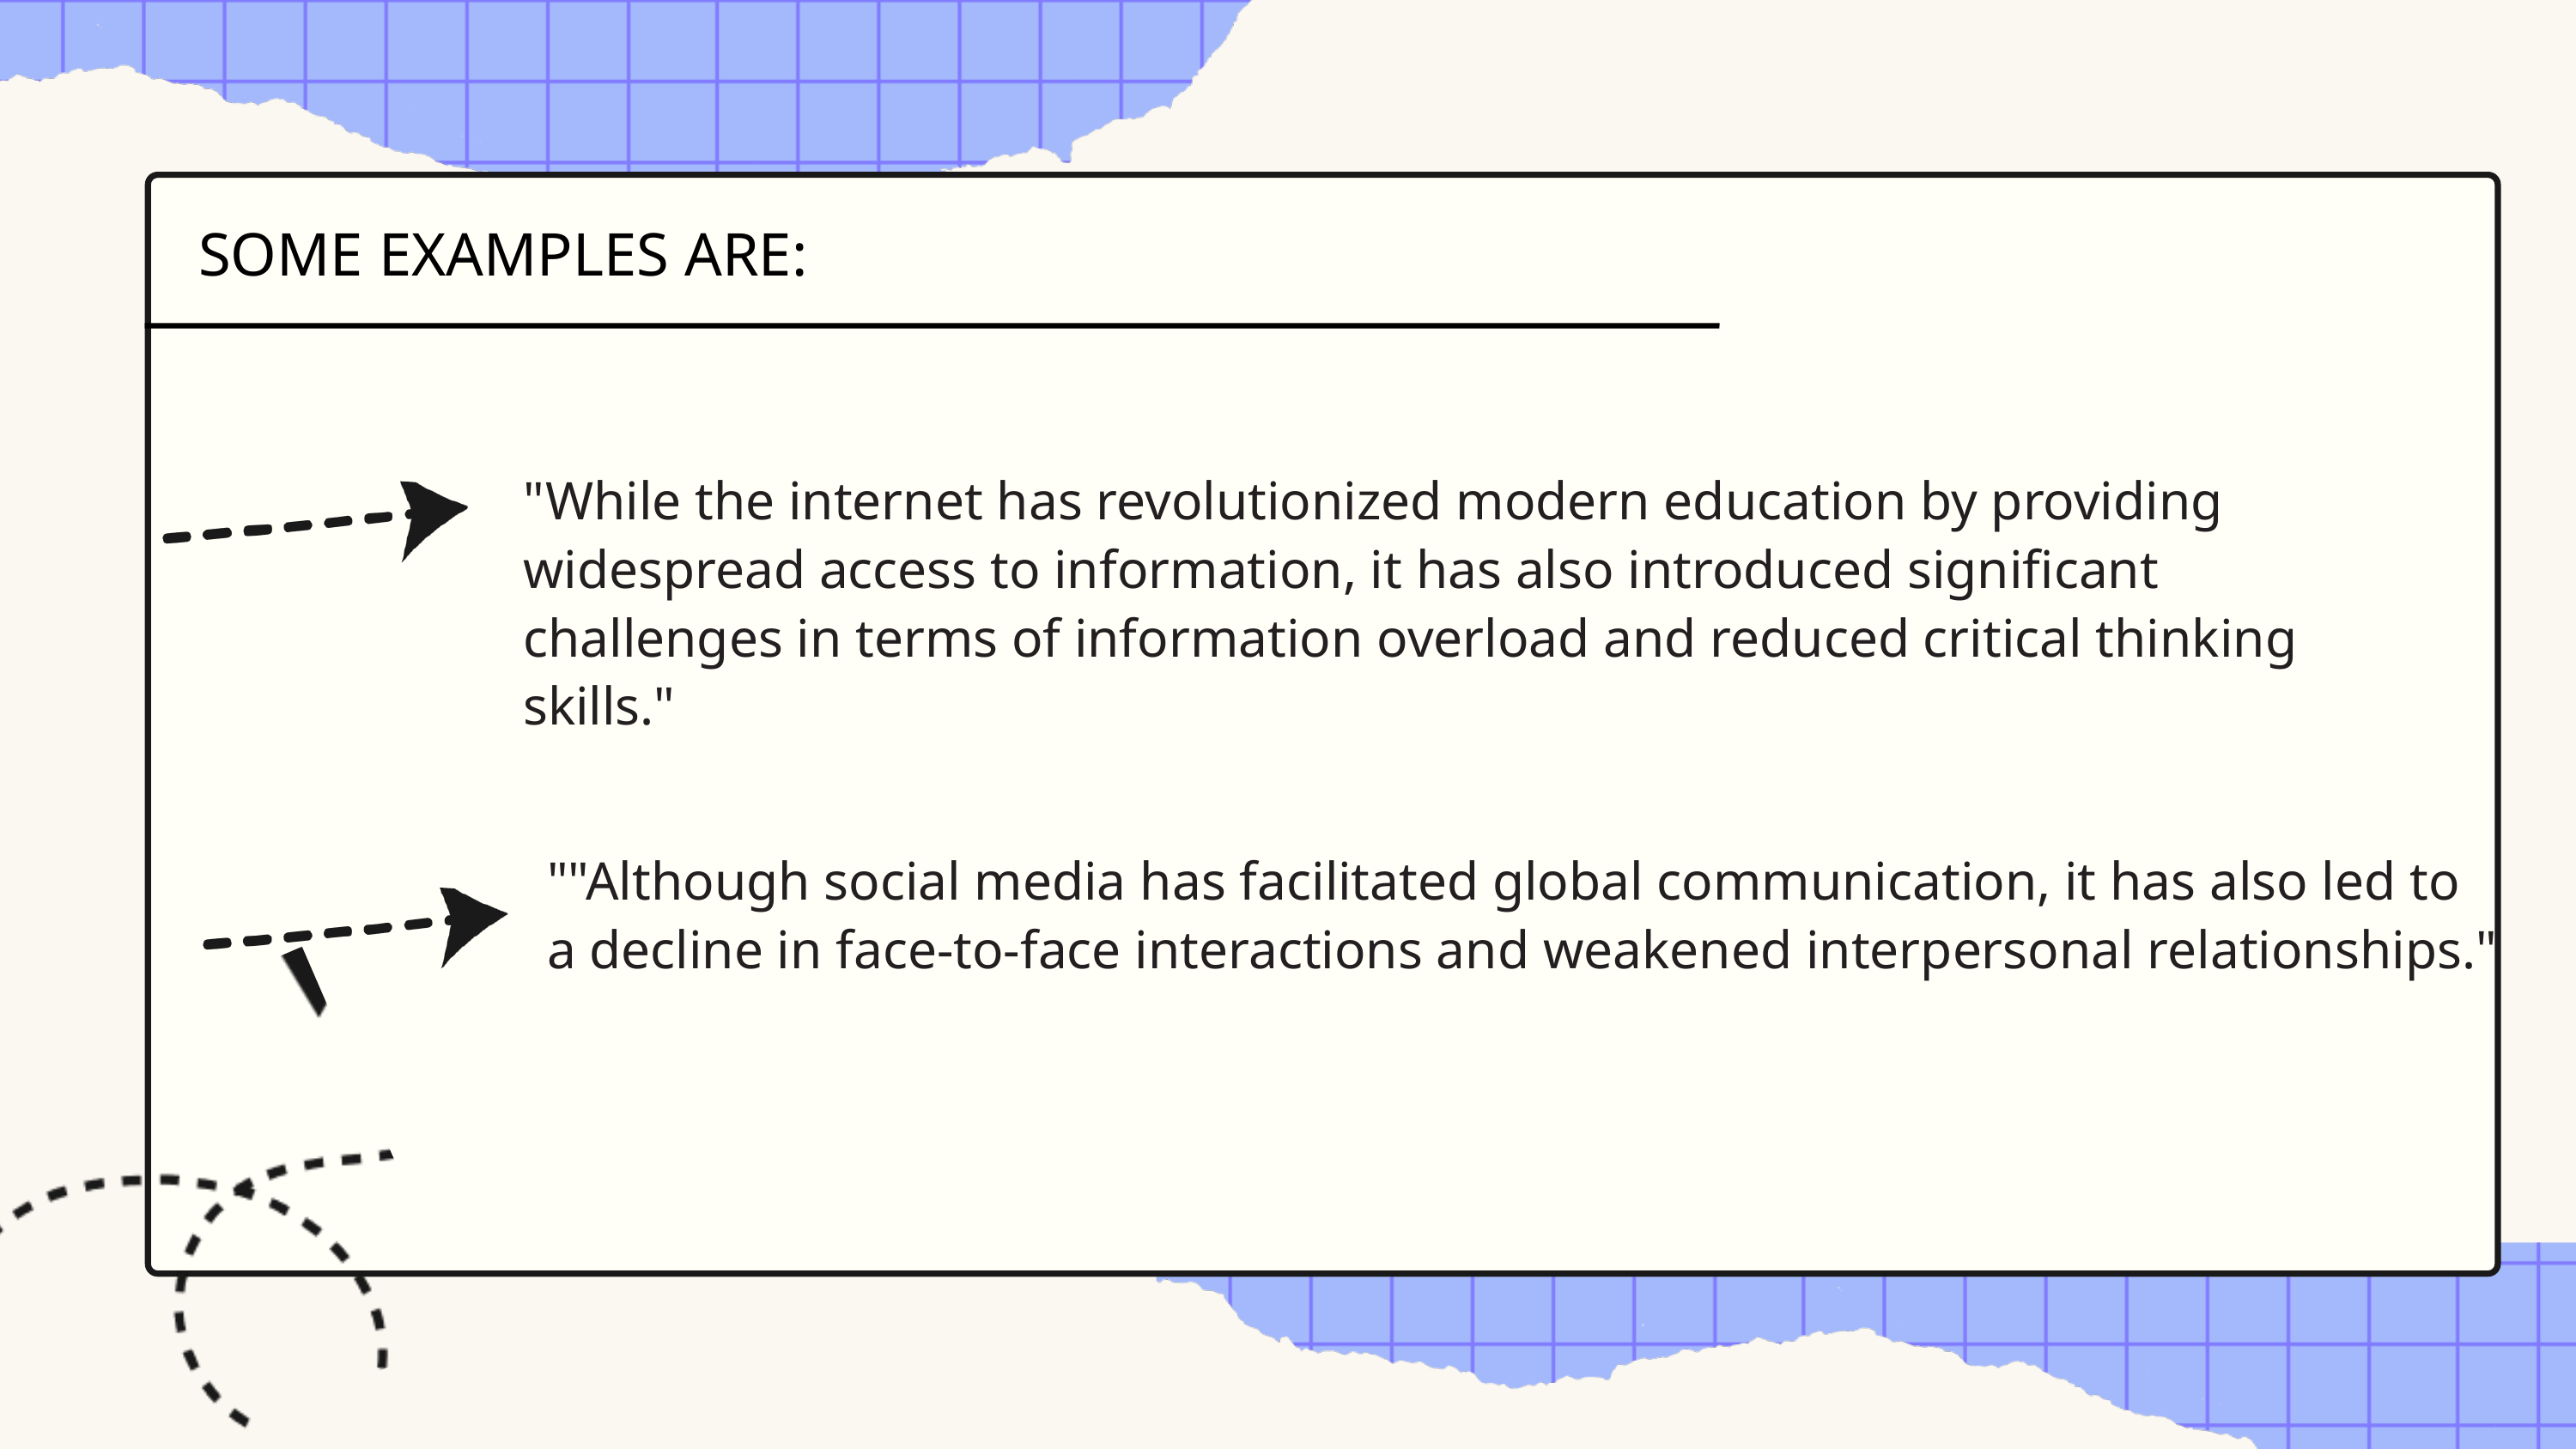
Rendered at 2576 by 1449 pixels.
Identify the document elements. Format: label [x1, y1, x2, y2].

text_box [1156, 1242, 2576, 1449]
text_box [0, 1017, 470, 1449]
text_box [144, 171, 2501, 1277]
text_box [0, 0, 1288, 239]
